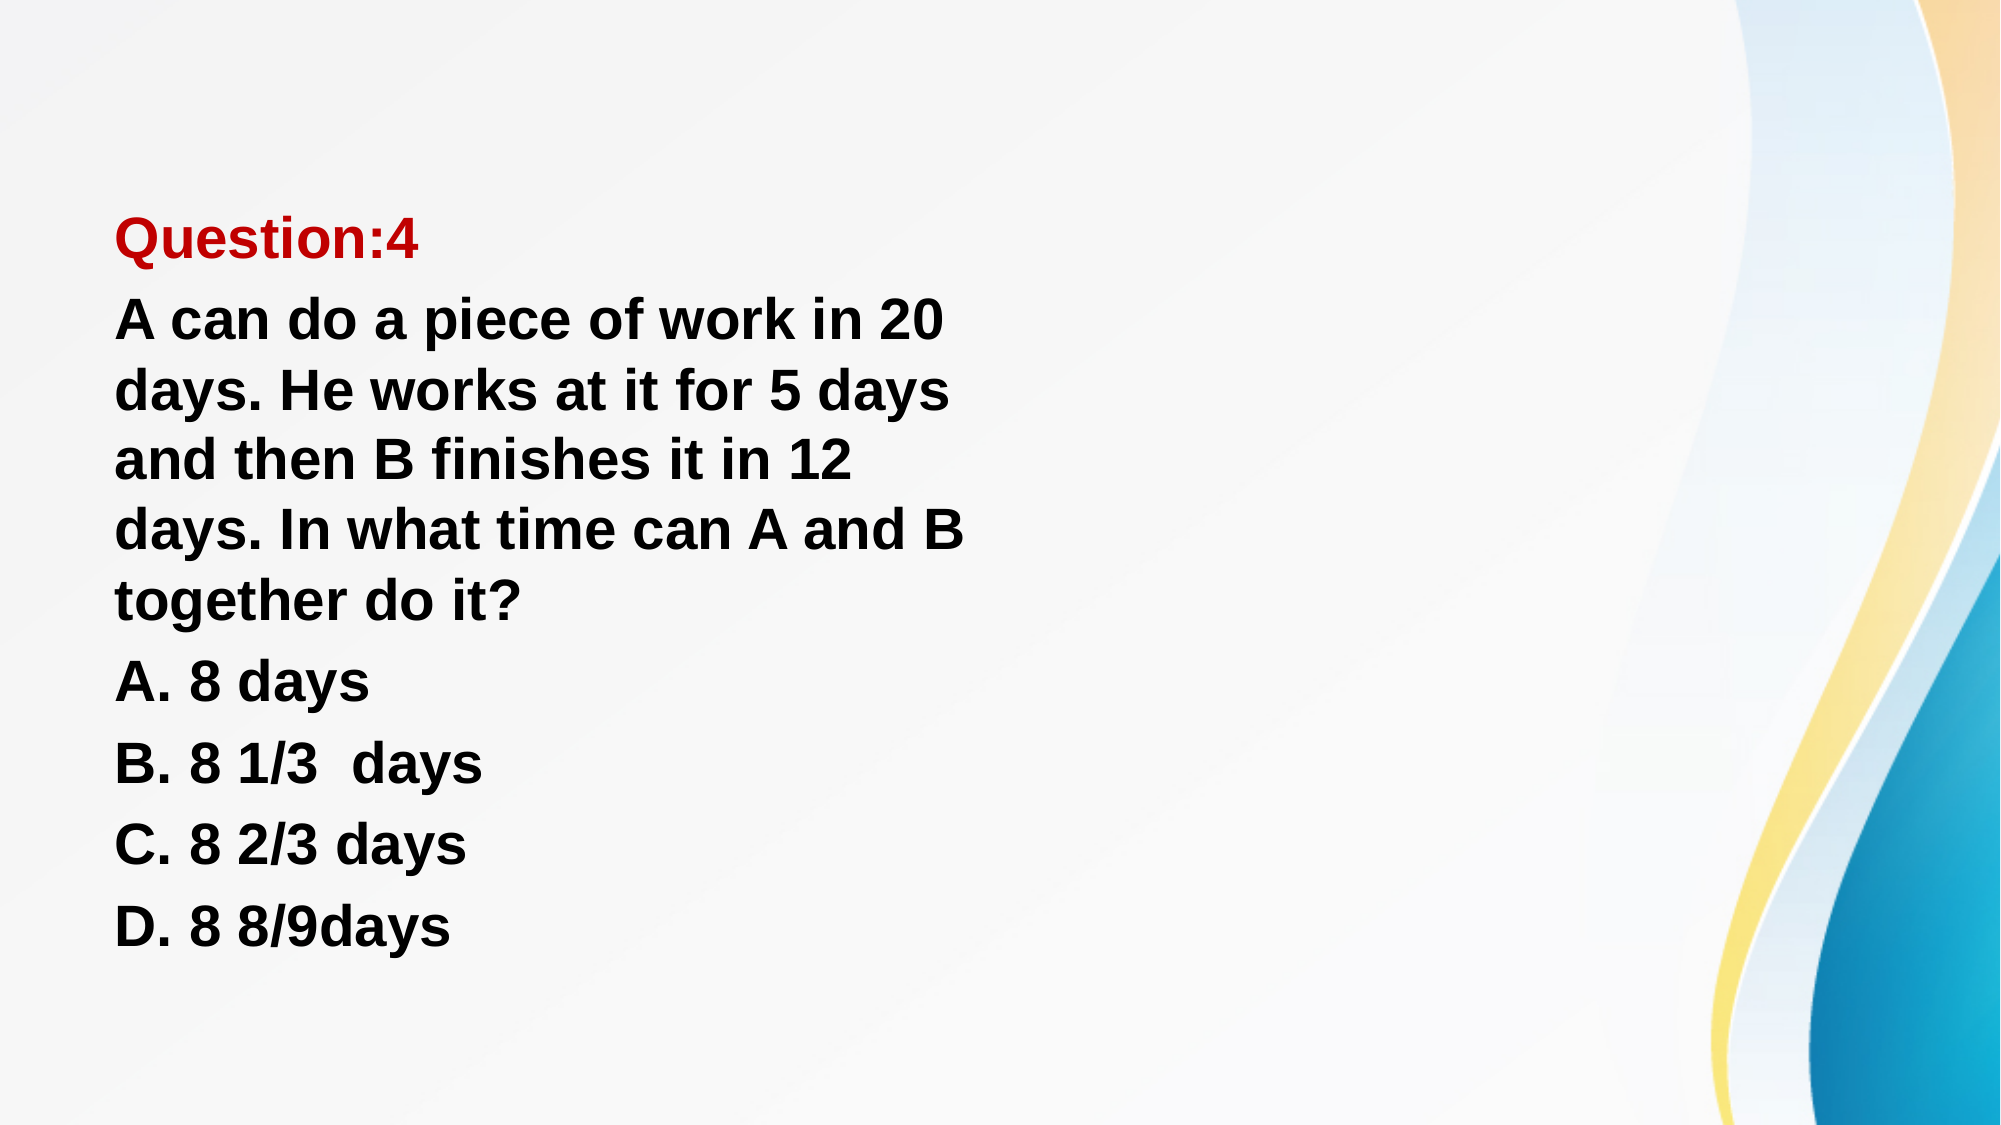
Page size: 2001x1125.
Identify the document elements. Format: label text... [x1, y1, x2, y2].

picture [0, 0, 2001, 1125]
list Question:4 A can do a piece of work in 20 days. He works at it for 5 days and then B finishes it in 12 days. In what time can A and B together do it? A. 8 days B. 8 1/3 days C. 8 2/3 days D. 8 8/9days [99, 192, 984, 1006]
